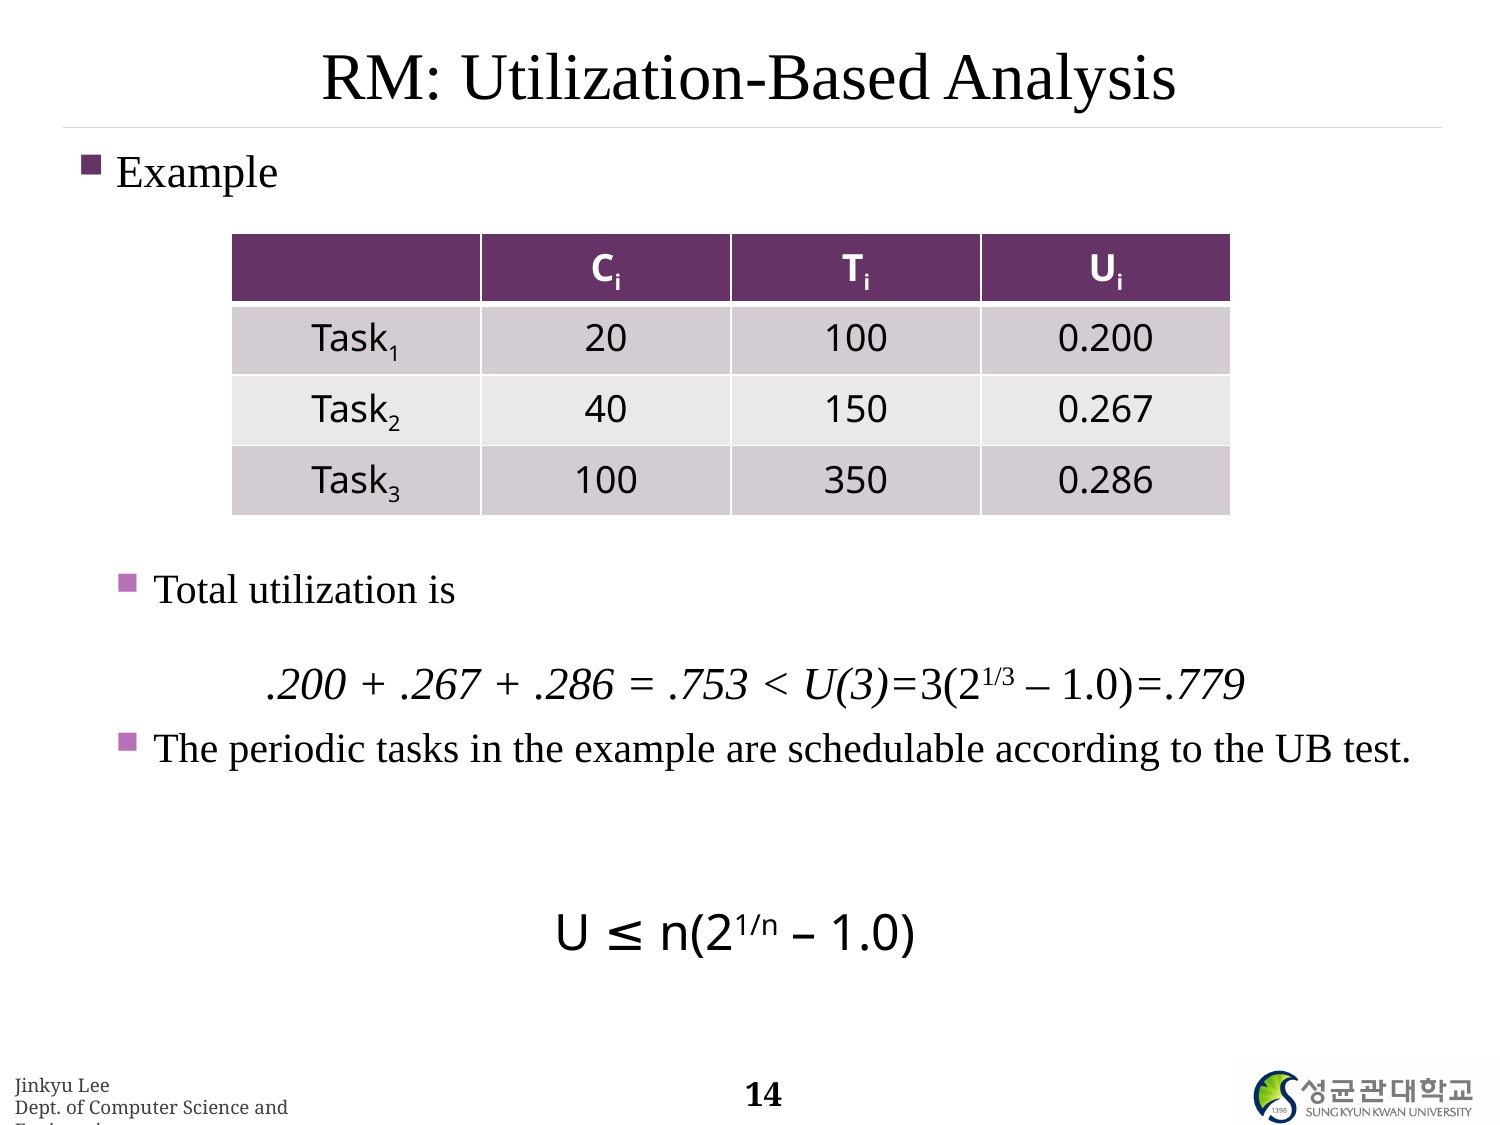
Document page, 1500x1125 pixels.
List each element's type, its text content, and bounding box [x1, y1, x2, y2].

text_box U ≤ n(21/n – 1.0) [464, 893, 1215, 969]
table_cell Task3 [232, 446, 480, 515]
table_cell 100 [482, 446, 730, 515]
table_header Ui [982, 234, 1230, 301]
table_cell Task1 [232, 307, 480, 374]
list Example Total utilization is .200 + .267 + .286 = .753 < U(3)=3(21/3 – 1.0)=.779 The periodic tasks in the example are schedulable according to the UB test. [63, 134, 1442, 1100]
table_cell 40 [482, 376, 730, 445]
table_header Ci [482, 234, 730, 301]
table_cell 0.200 [982, 307, 1230, 374]
table_cell 20 [482, 307, 730, 374]
table_header Ti [732, 234, 980, 301]
table_cell Task2 [232, 376, 480, 445]
table_cell 0.267 [982, 376, 1230, 445]
table_cell 350 [732, 446, 980, 515]
table_cell 150 [732, 376, 980, 445]
table_header [232, 234, 480, 301]
picture [1231, 1055, 1500, 1125]
title RM: Utilization-Based Analysis [0, 25, 1500, 116]
table_cell 100 [732, 307, 980, 374]
table_cell 0.286 [982, 446, 1230, 515]
